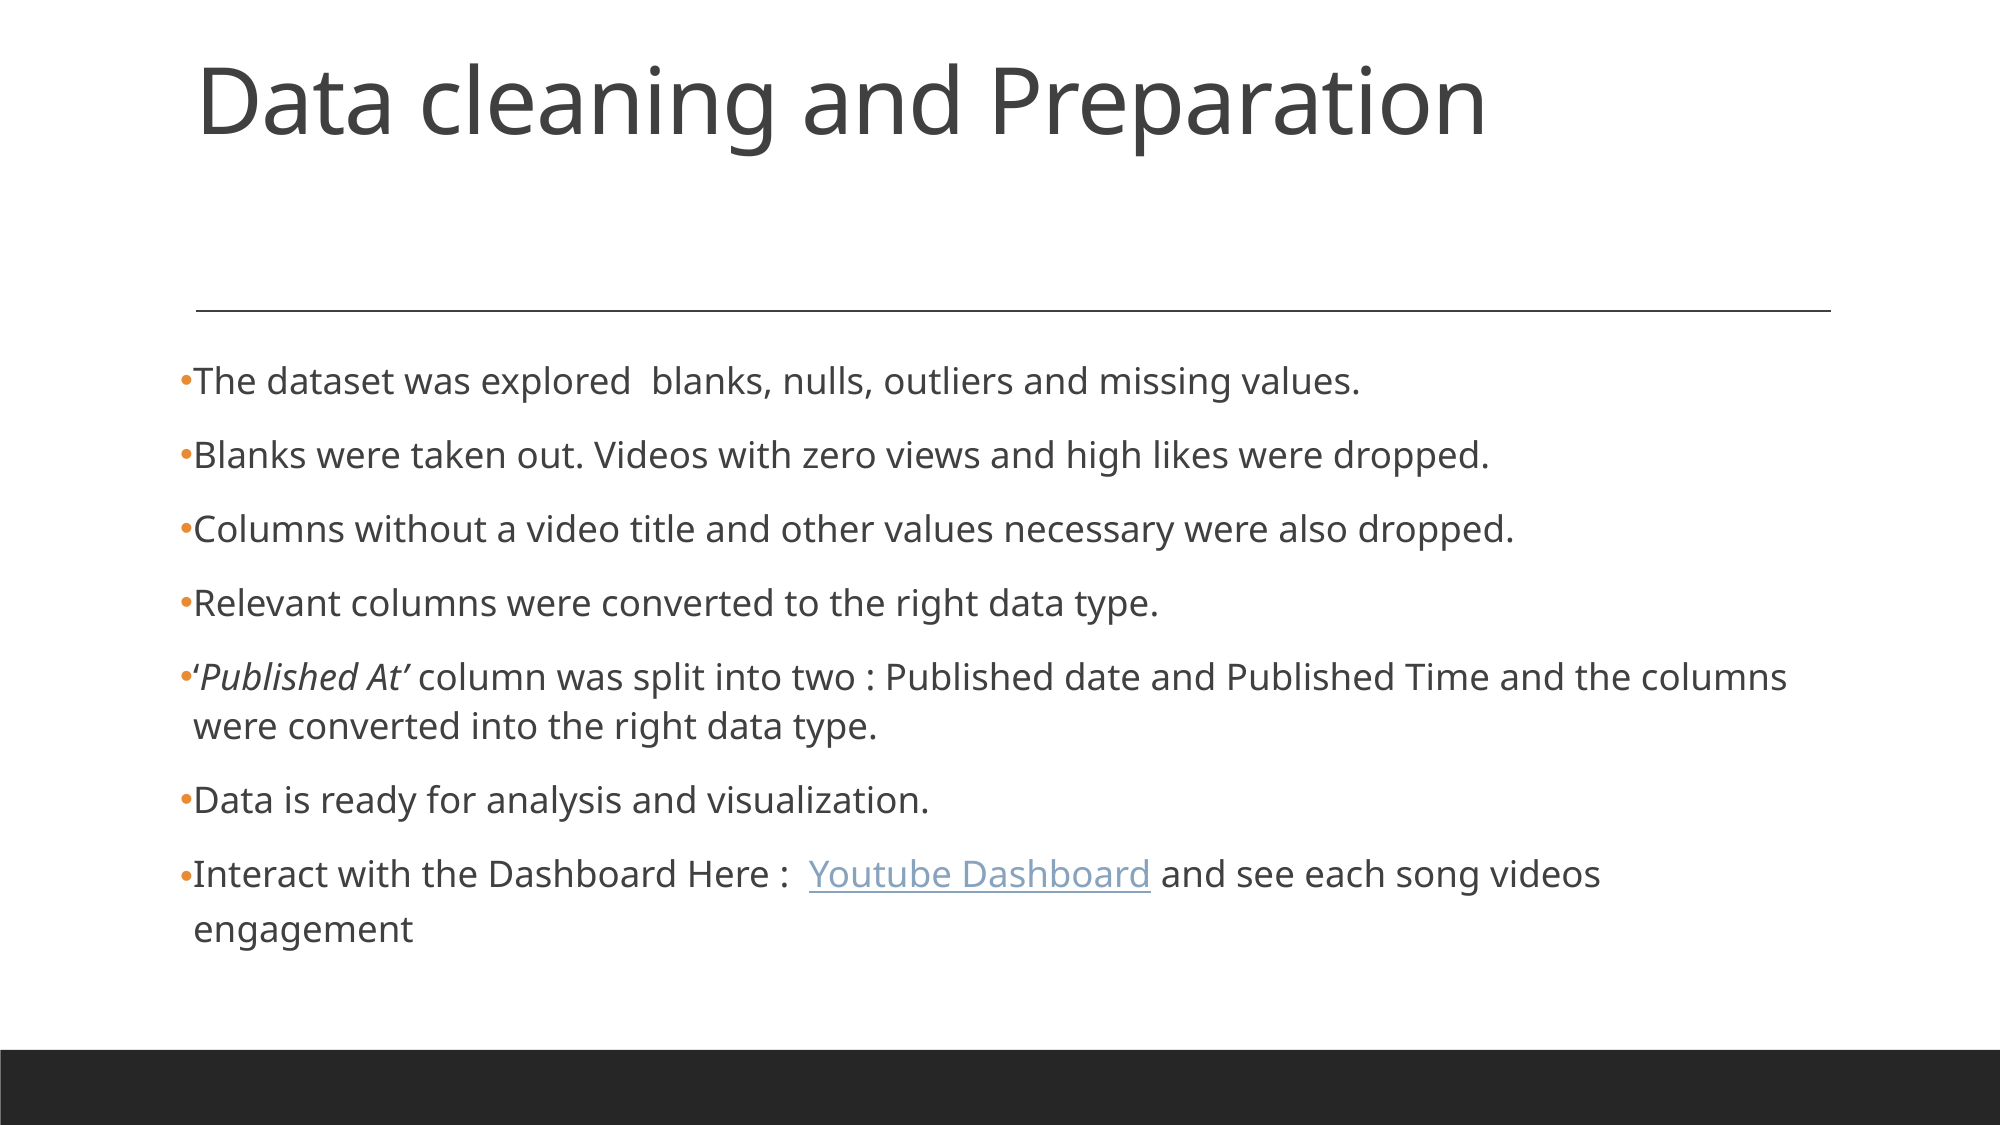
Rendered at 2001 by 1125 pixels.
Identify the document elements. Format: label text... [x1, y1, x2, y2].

list The dataset was explored blanks, nulls, outliers and missing values. Blanks were taken out. Videos with zero views and high likes were dropped. Columns without a video title and other values necessary were also dropped. Relevant columns were converted to the right data type. ‘Published At’ column was split into two : Published date and Published Time and the columns were converted into the right data type. Data is ready for analysis and visualization. Interact with the Dashboard Here : Youtube Dashboard and see each song videos engagement [180, 345, 1830, 963]
title Data cleaning and Preparation [180, 47, 1830, 163]
